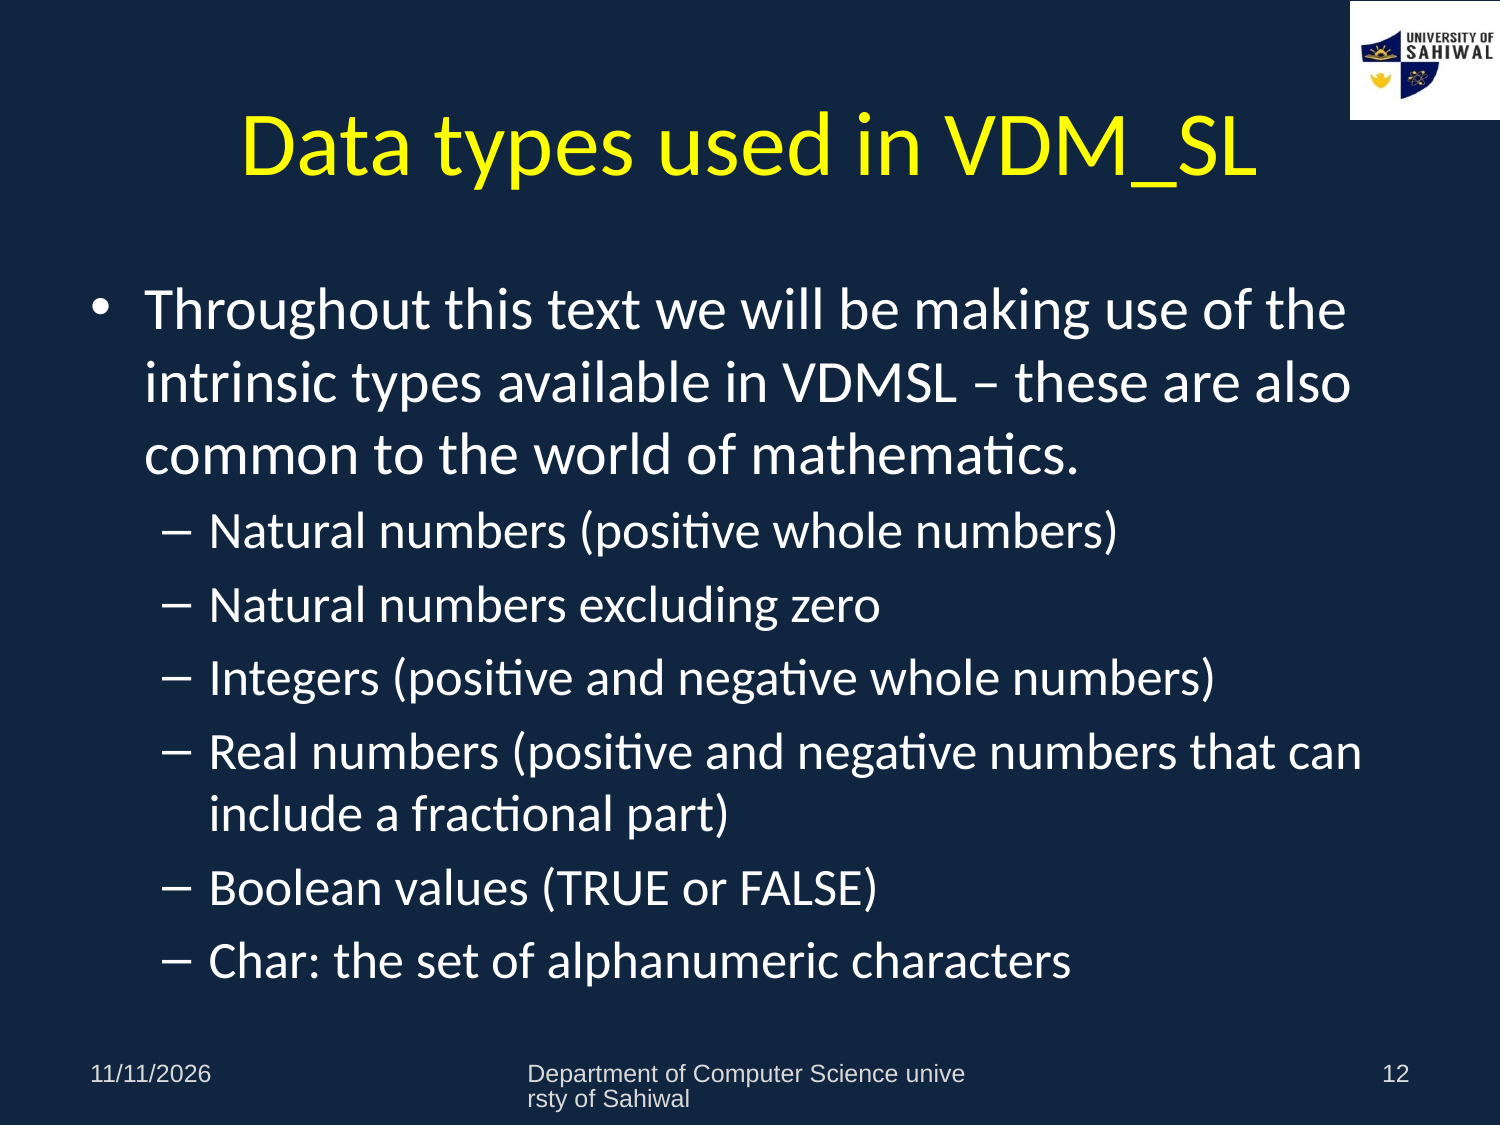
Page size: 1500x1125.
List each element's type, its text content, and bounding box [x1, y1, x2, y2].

list Throughout this text we will be making use of the intrinsic types available in VDMSL – these are also common to the world of mathematics. Natural numbers (positive whole numbers) Natural numbers excluding zero Integers (positive and negative whole numbers) Real numbers (positive and negative numbers that can include a fractional part) Boolean values (TRUE or FALSE) Char: the set of alphanumeric characters [75, 262, 1425, 1005]
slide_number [75, 1042, 425, 1103]
title Data types used in VDM_SL [75, 45, 1425, 233]
picture [1350, 1, 1500, 120]
footer Department of Computer Science universty of Sahiwal [512, 1042, 988, 1103]
slide_number 12 [1074, 1042, 1425, 1103]
